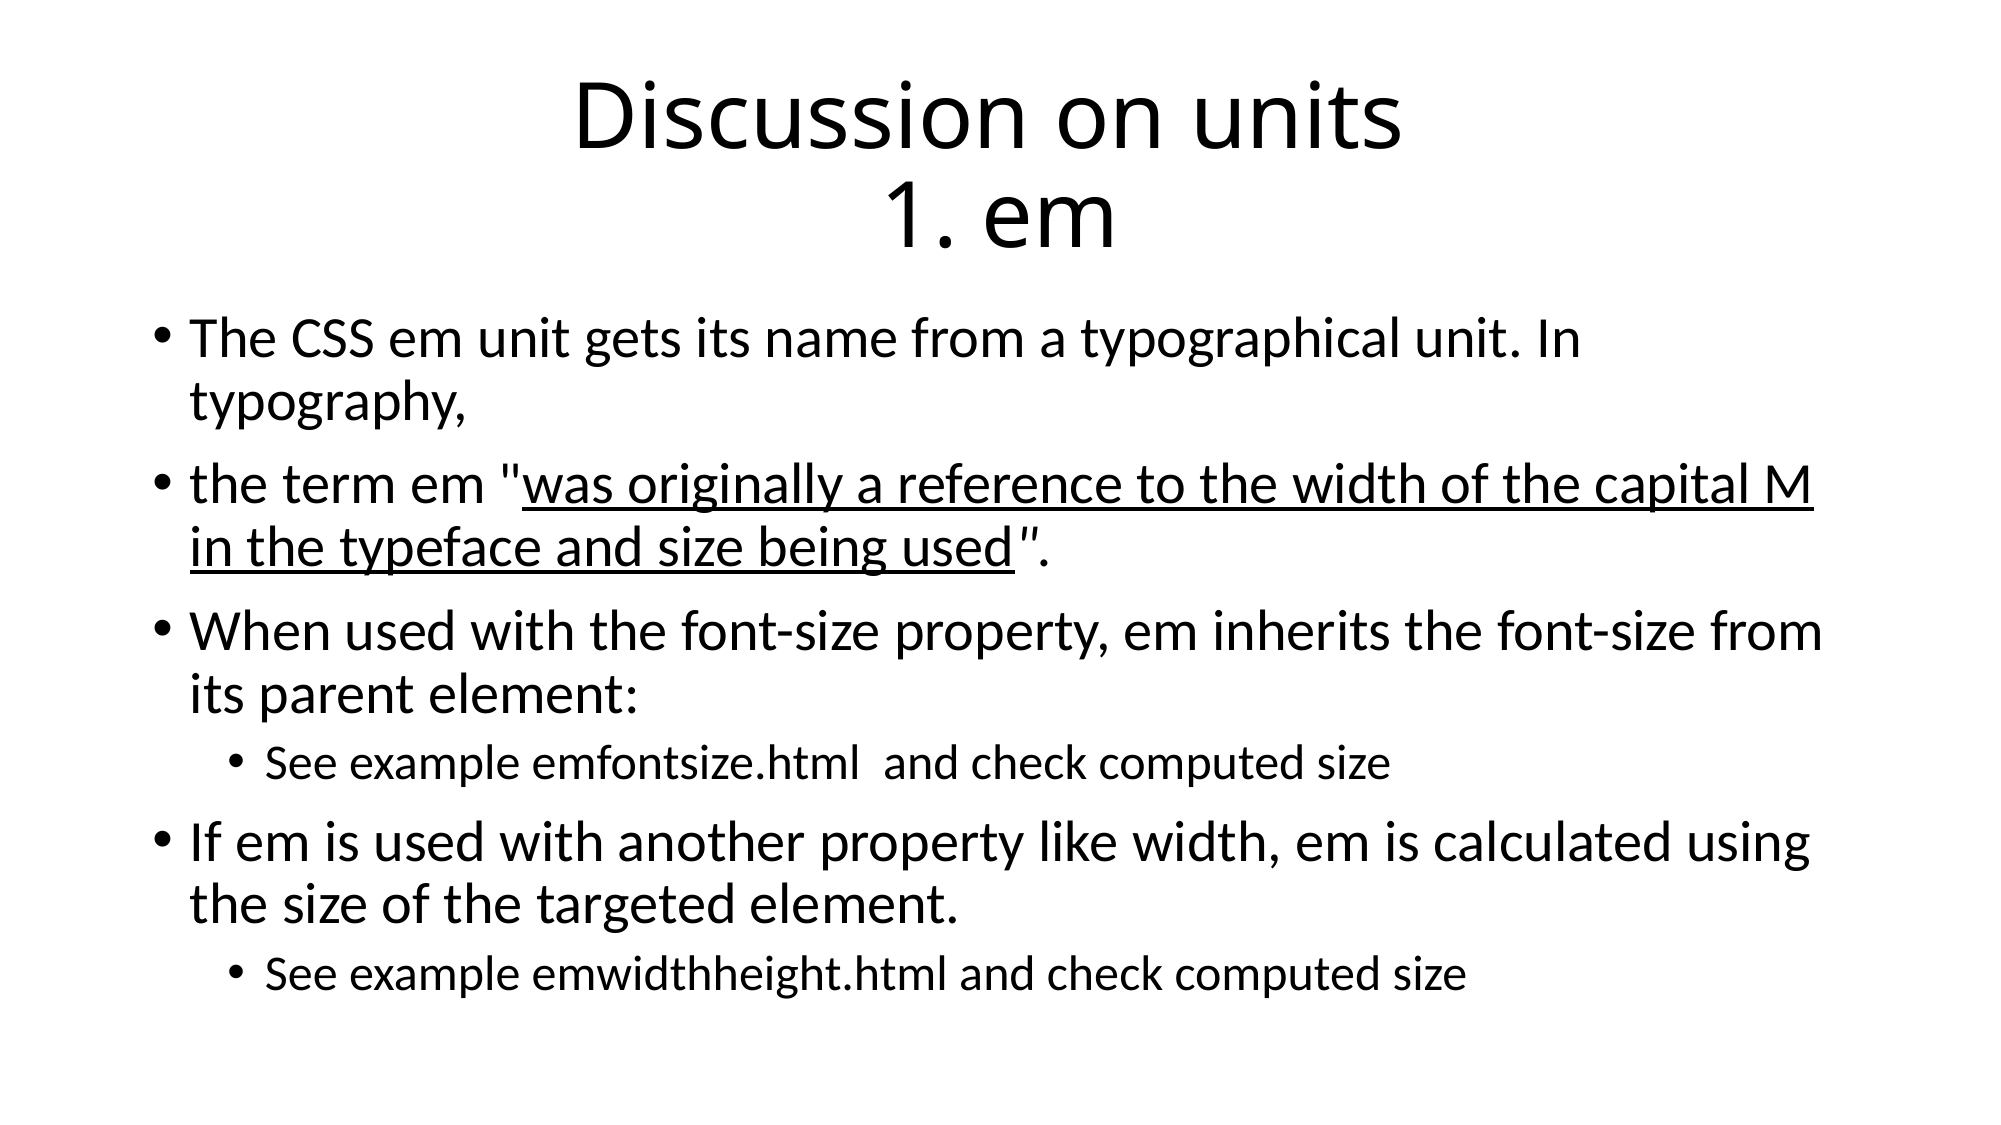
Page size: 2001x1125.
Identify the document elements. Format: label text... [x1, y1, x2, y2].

list The CSS em unit gets its name from a typographical unit. In typography, the term em "was originally a reference to the width of the capital M in the typeface and size being used". When used with the font-size property, em inherits the font-size from its parent element: See example emfontsize.html and check computed size If em is used with another property like width, em is calculated using the size of the targeted element. See example emwidthheight.html and check computed size [137, 299, 1863, 1014]
title Discussion on units 1. em [137, 59, 1863, 278]
